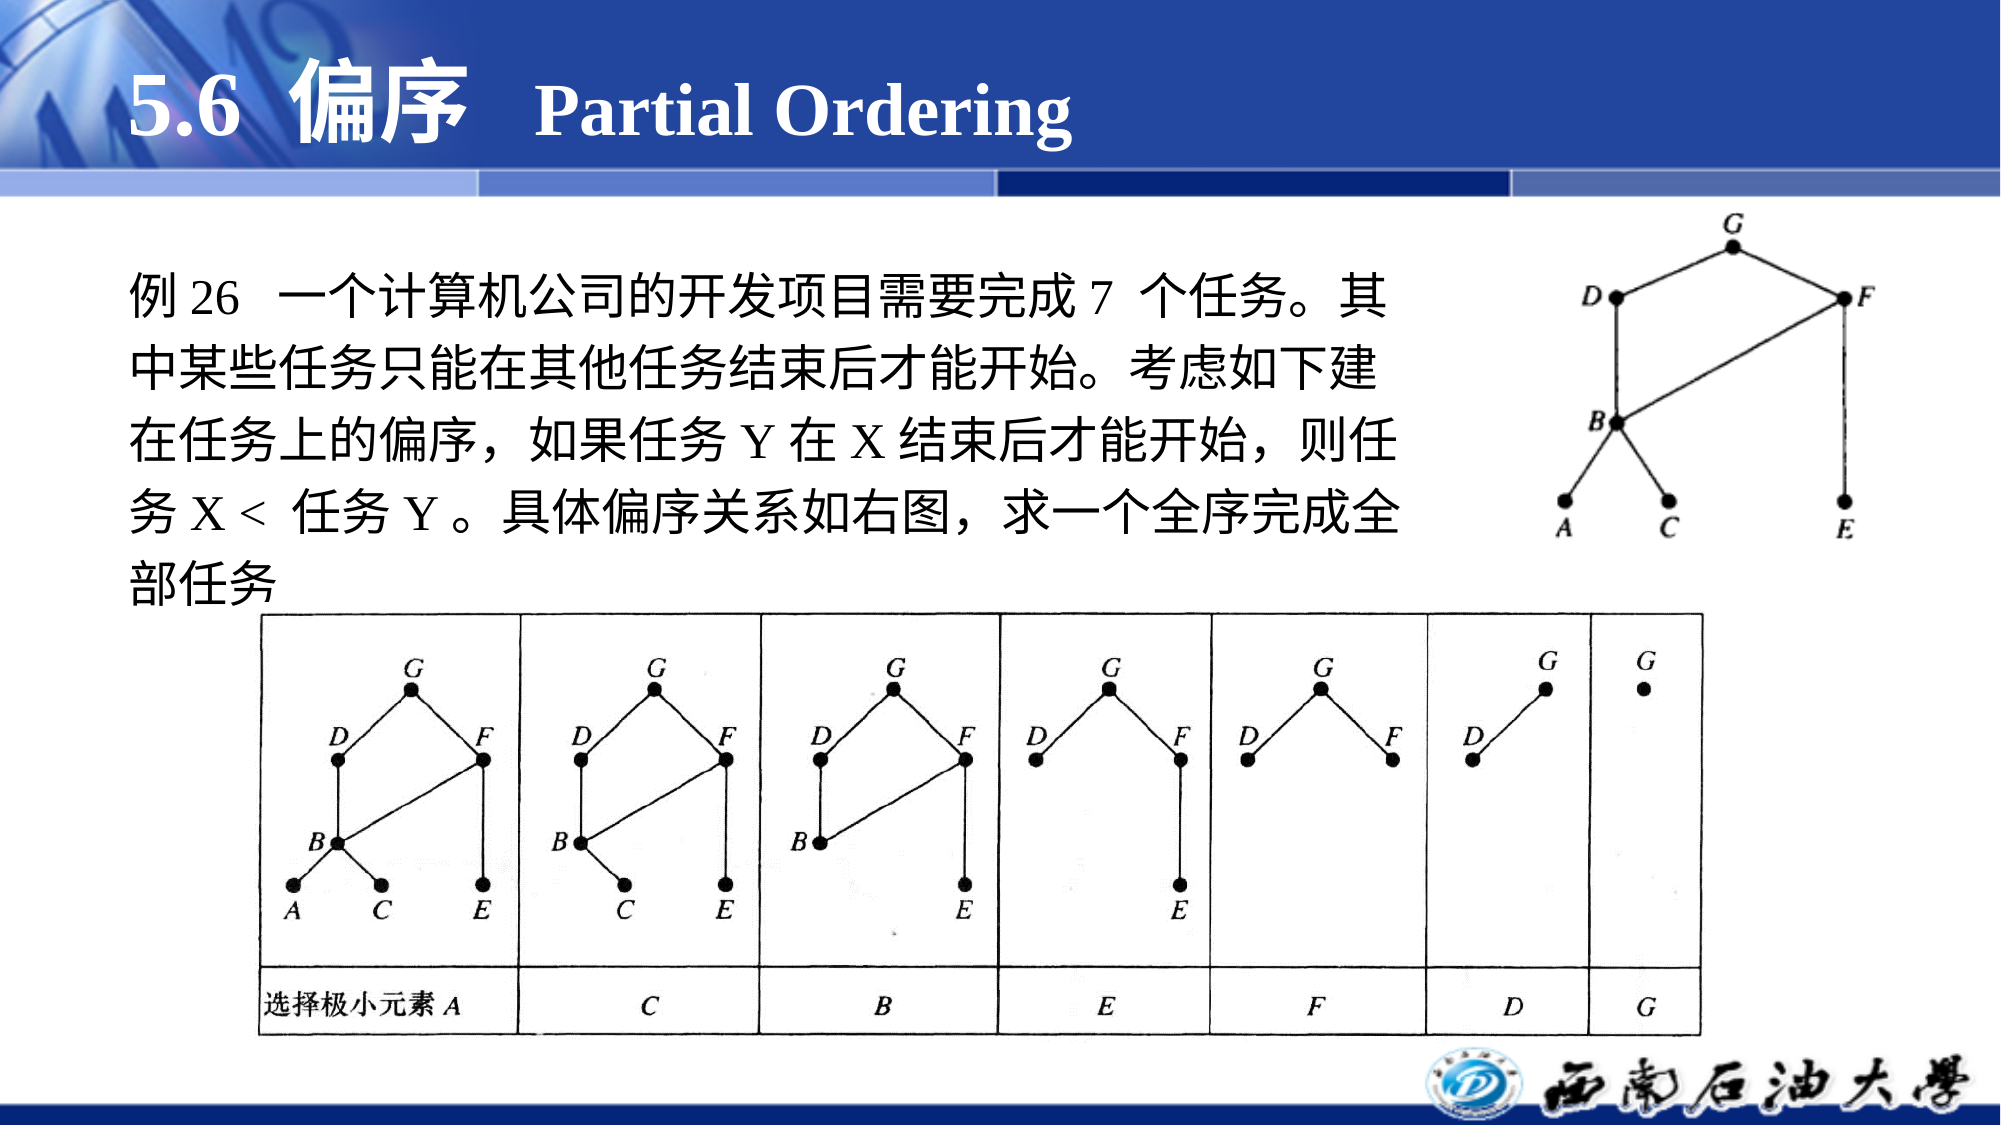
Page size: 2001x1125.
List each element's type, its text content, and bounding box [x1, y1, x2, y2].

title 5.6 偏序 Partial Ordering [112, 0, 1350, 213]
picture [0, 0, 2001, 1125]
text_box 例26 一个计算机公司的开发项目需要完成7 个任务。其中某些任务只能在其他任务结束后才能开始。考虑如下建在任务上的偏序，如果任务Y在X结束后才能开始，则任务X < 任务Y。具体偏序关系如右图，求一个全序完成全部任务 [113, 245, 1426, 620]
